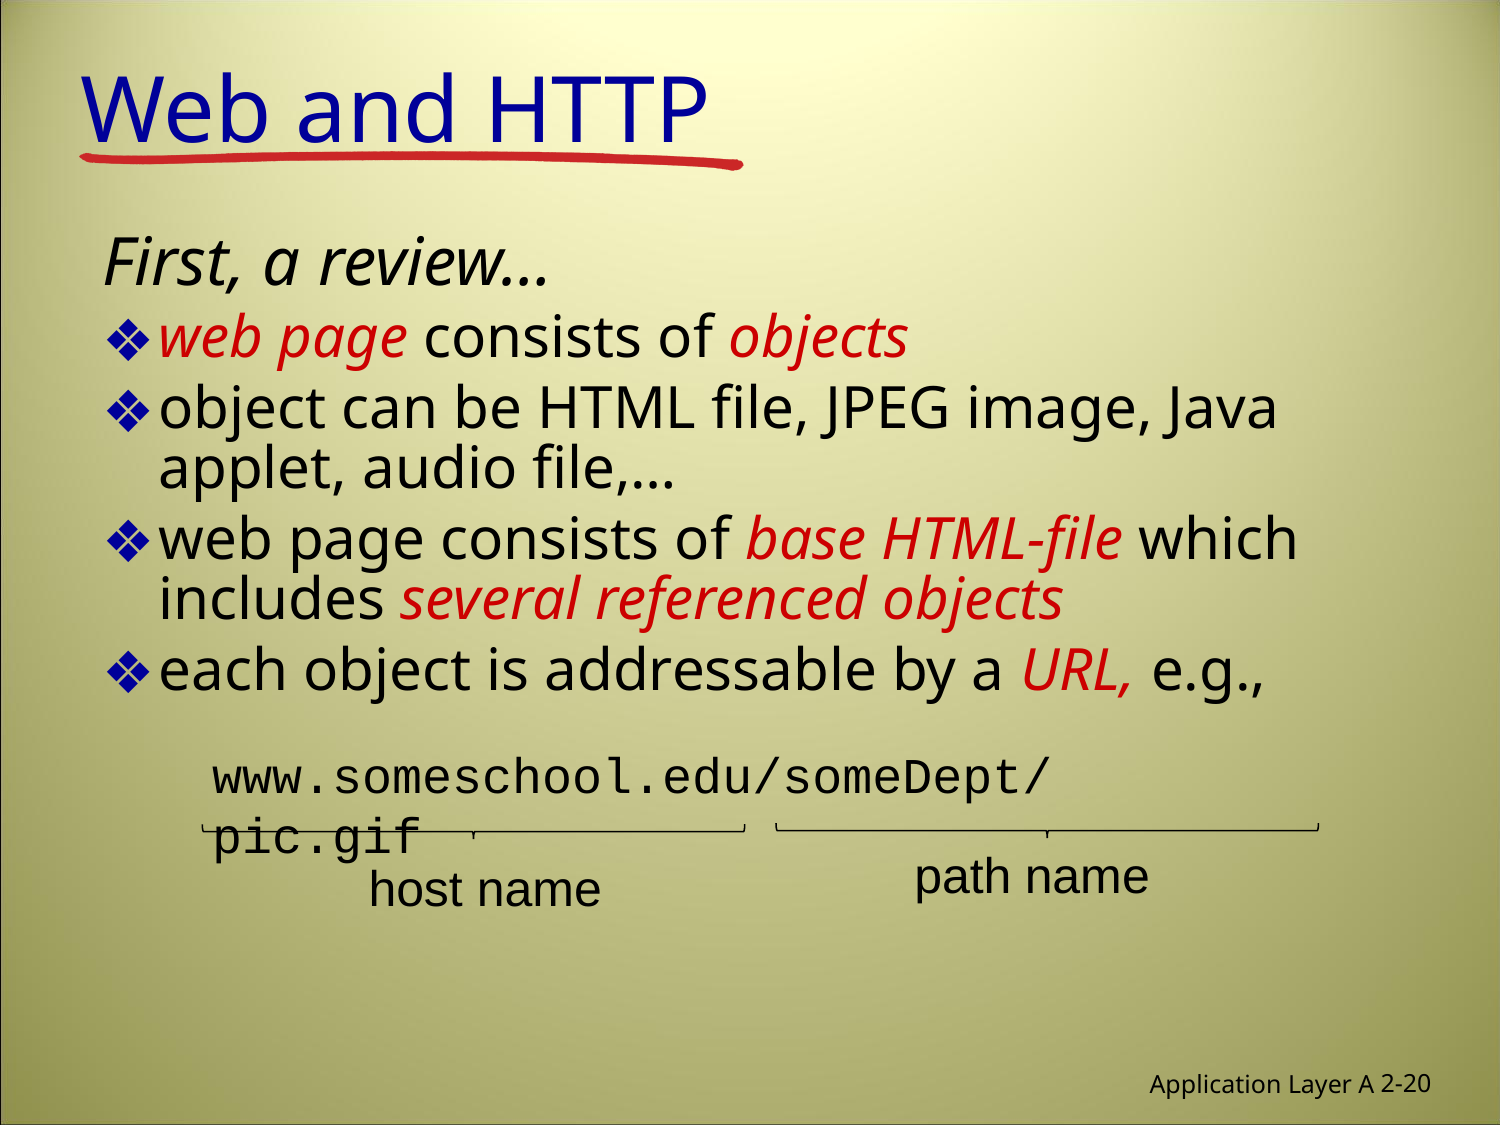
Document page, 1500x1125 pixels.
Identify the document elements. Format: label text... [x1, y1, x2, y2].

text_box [196, 735, 1319, 924]
text_box Application Layer A [914, 1060, 1390, 1108]
list First, a review… web page consists of objects object can be HTML file, JPEG image, Java applet, audio file,… web page consists of base HTML-file which includes several referenced objects each object is addressable by a URL, e.g., [87, 223, 1363, 986]
text_box 2-‹#› [1365, 1060, 1477, 1106]
picture [0, 0, 1500, 1125]
title Web and HTTP [65, 33, 1341, 180]
